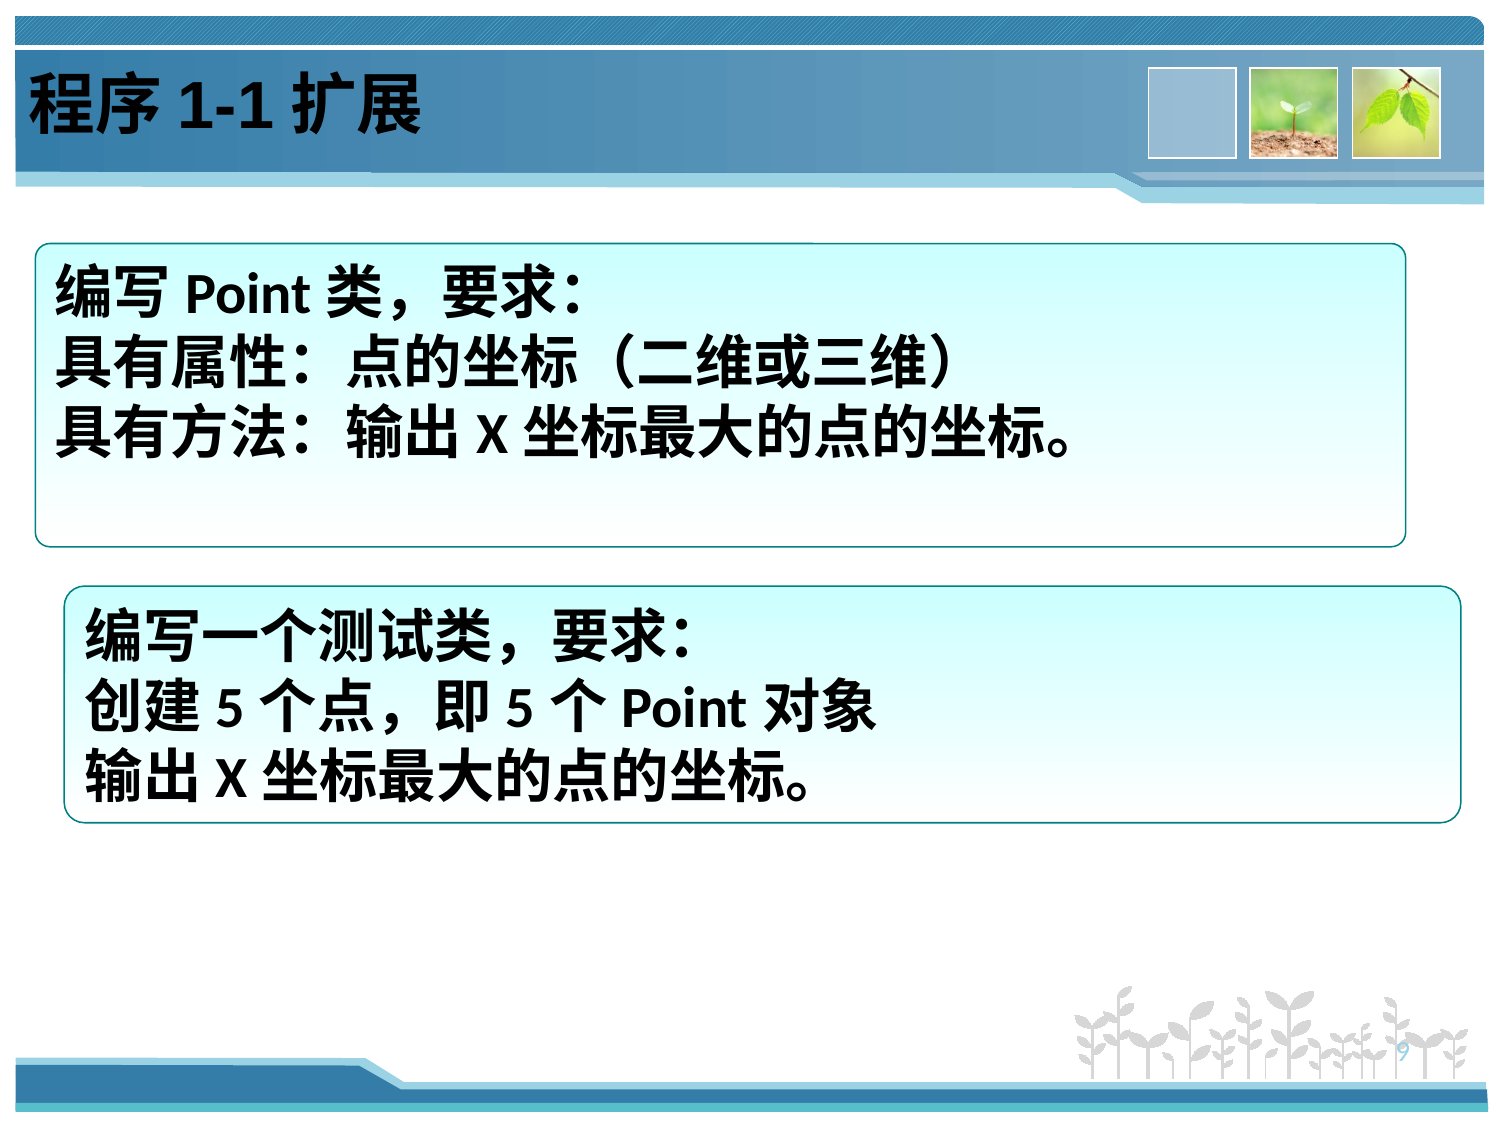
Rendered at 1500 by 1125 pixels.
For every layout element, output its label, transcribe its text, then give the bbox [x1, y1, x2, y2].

list 程序1-1扩展 [13, 54, 1361, 386]
text_box 编写一个测试类，要求： 创建5个点，即5个Point对象 输出X坐标最大的点的坐标。 [64, 586, 1461, 823]
text_box 编写Point类，要求： 具有属性：点的坐标（二维或三维） 具有方法：输出X坐标最大的点的坐标。 [35, 243, 1406, 547]
picture [1361, 69, 1439, 157]
title [0, 0, 1294, 150]
text_box 9 [1074, 1024, 1425, 1103]
